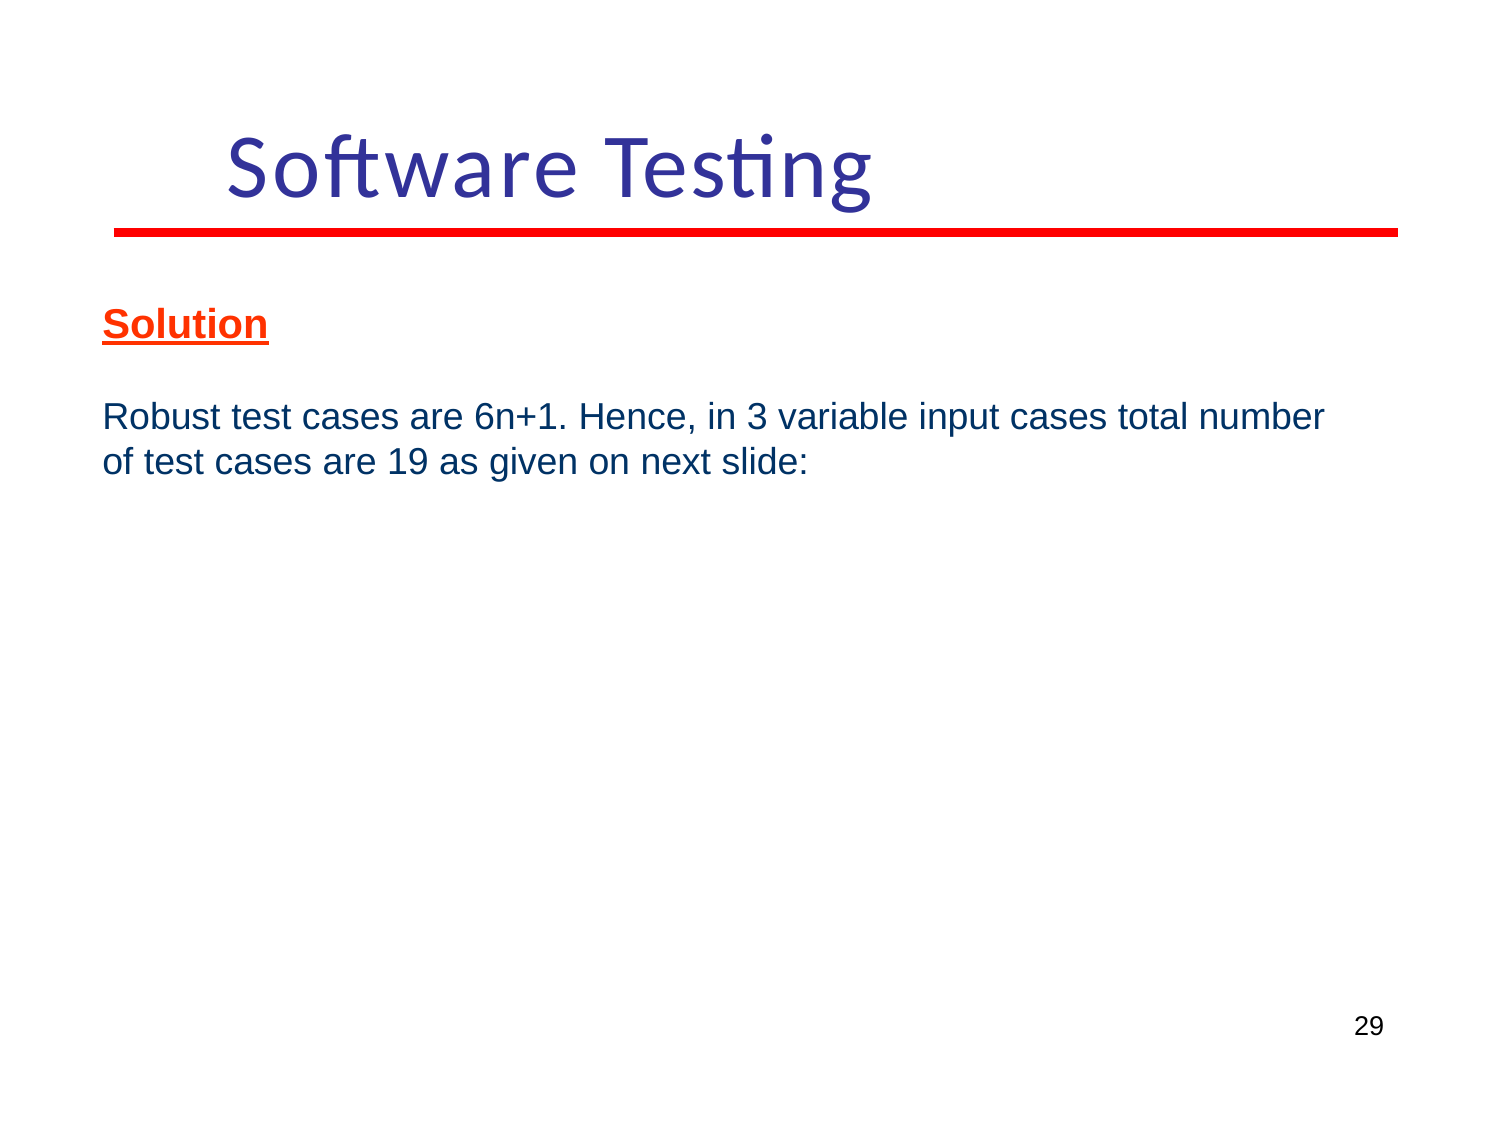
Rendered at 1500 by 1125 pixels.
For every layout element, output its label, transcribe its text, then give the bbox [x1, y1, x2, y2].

text_box 29 [1350, 1013, 1388, 1041]
text_box Software Testing [117, 103, 981, 216]
text_box Solution Robust test cases are 6n+1. Hence, in 3 variable input cases total number of test cases are 19 as given on next slide: [100, 294, 1370, 483]
